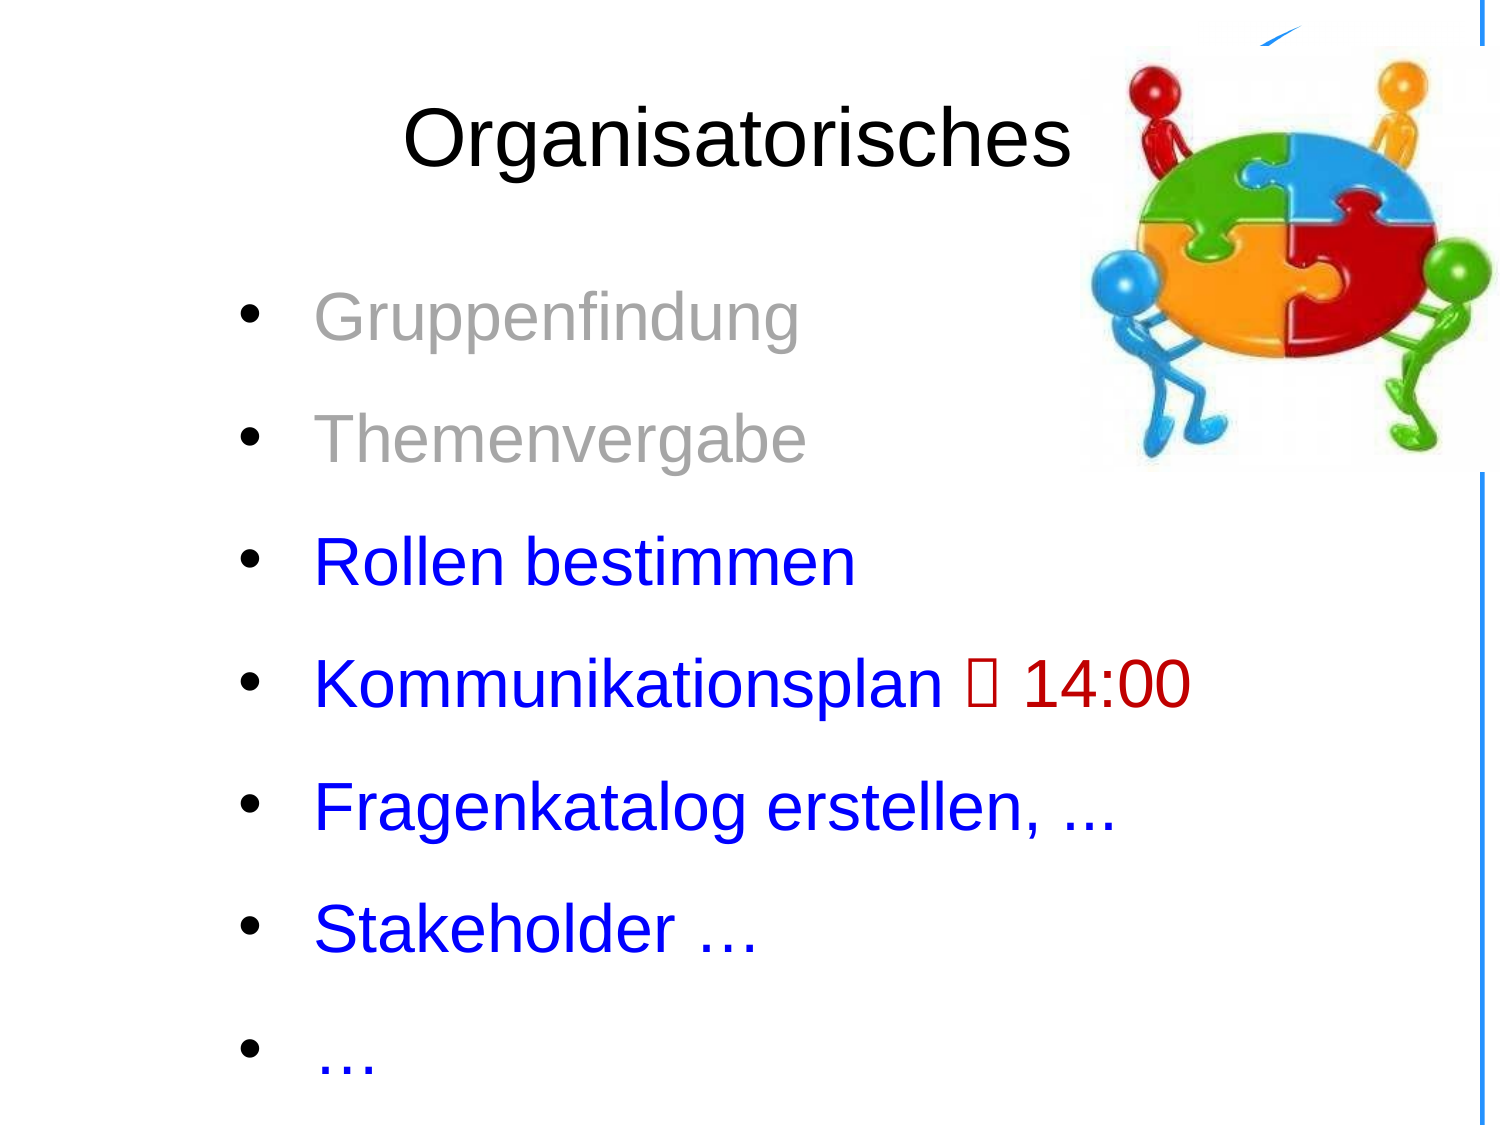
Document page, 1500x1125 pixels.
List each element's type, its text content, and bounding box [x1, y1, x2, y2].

text_box Organisatorisches [74, 51, 1074, 226]
text_box Gruppenfindung Themenvergabe Rollen bestimmen Kommunikationsplan  14:00 Fragenkatalog erstellen, ... Stakeholder … … [224, 226, 1468, 1094]
picture [1079, 21, 1500, 473]
